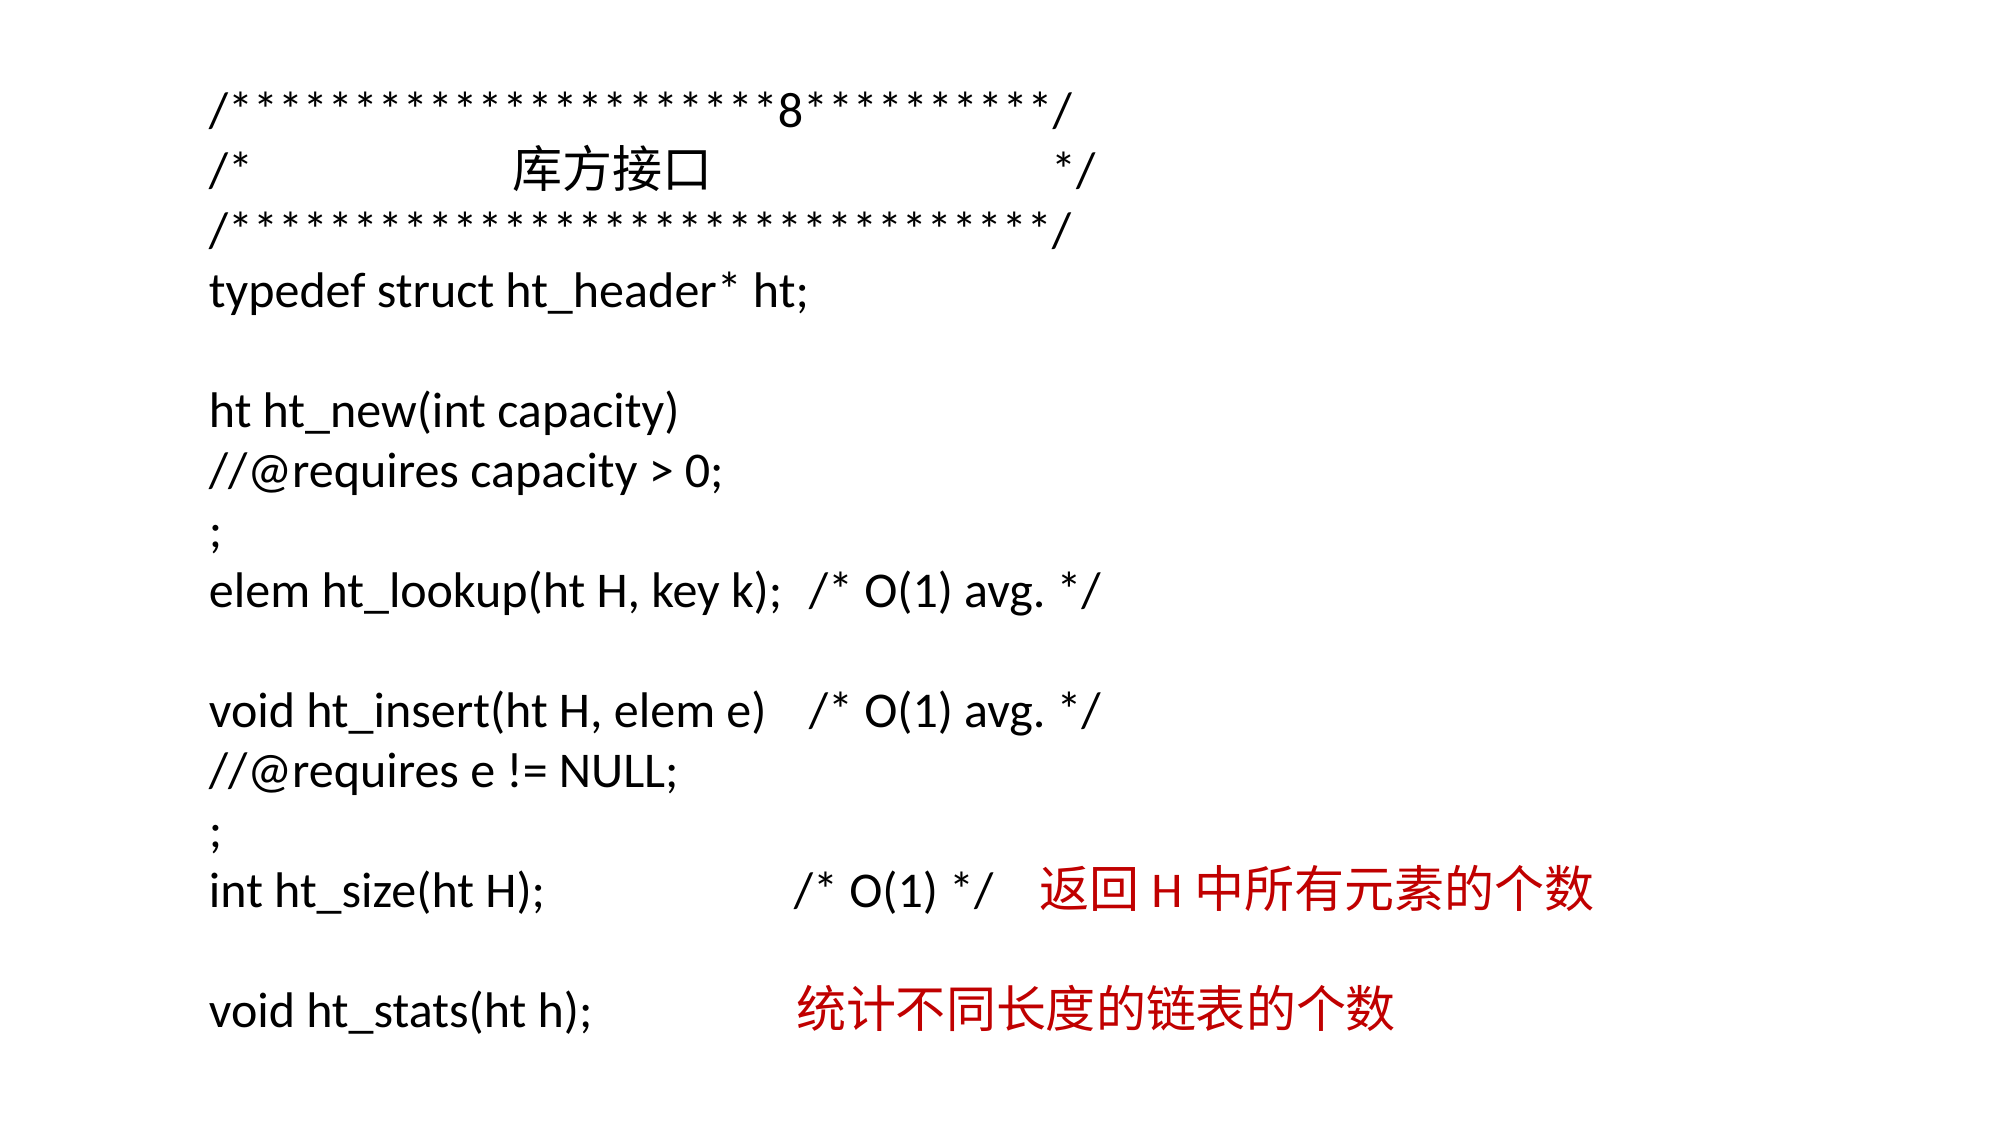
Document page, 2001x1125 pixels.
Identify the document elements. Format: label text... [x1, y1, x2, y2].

text_box /**********************8**********/ /* 库方接口 */ /*********************************/ typedef struct ht_header* ht; ht ht_new(int capacity) //@requires capacity > 0; ; elem ht_lookup(ht H, key k); /* O(1) avg. */ void ht_insert(ht H, elem e) /* O(1) avg. */ //@requires e != NULL; ; int ht_size(ht H); /* O(1) */ 返回H中所有元素的个数 void ht_stats(ht h); 统计不同长度的链表的个数 [194, 70, 1766, 1045]
